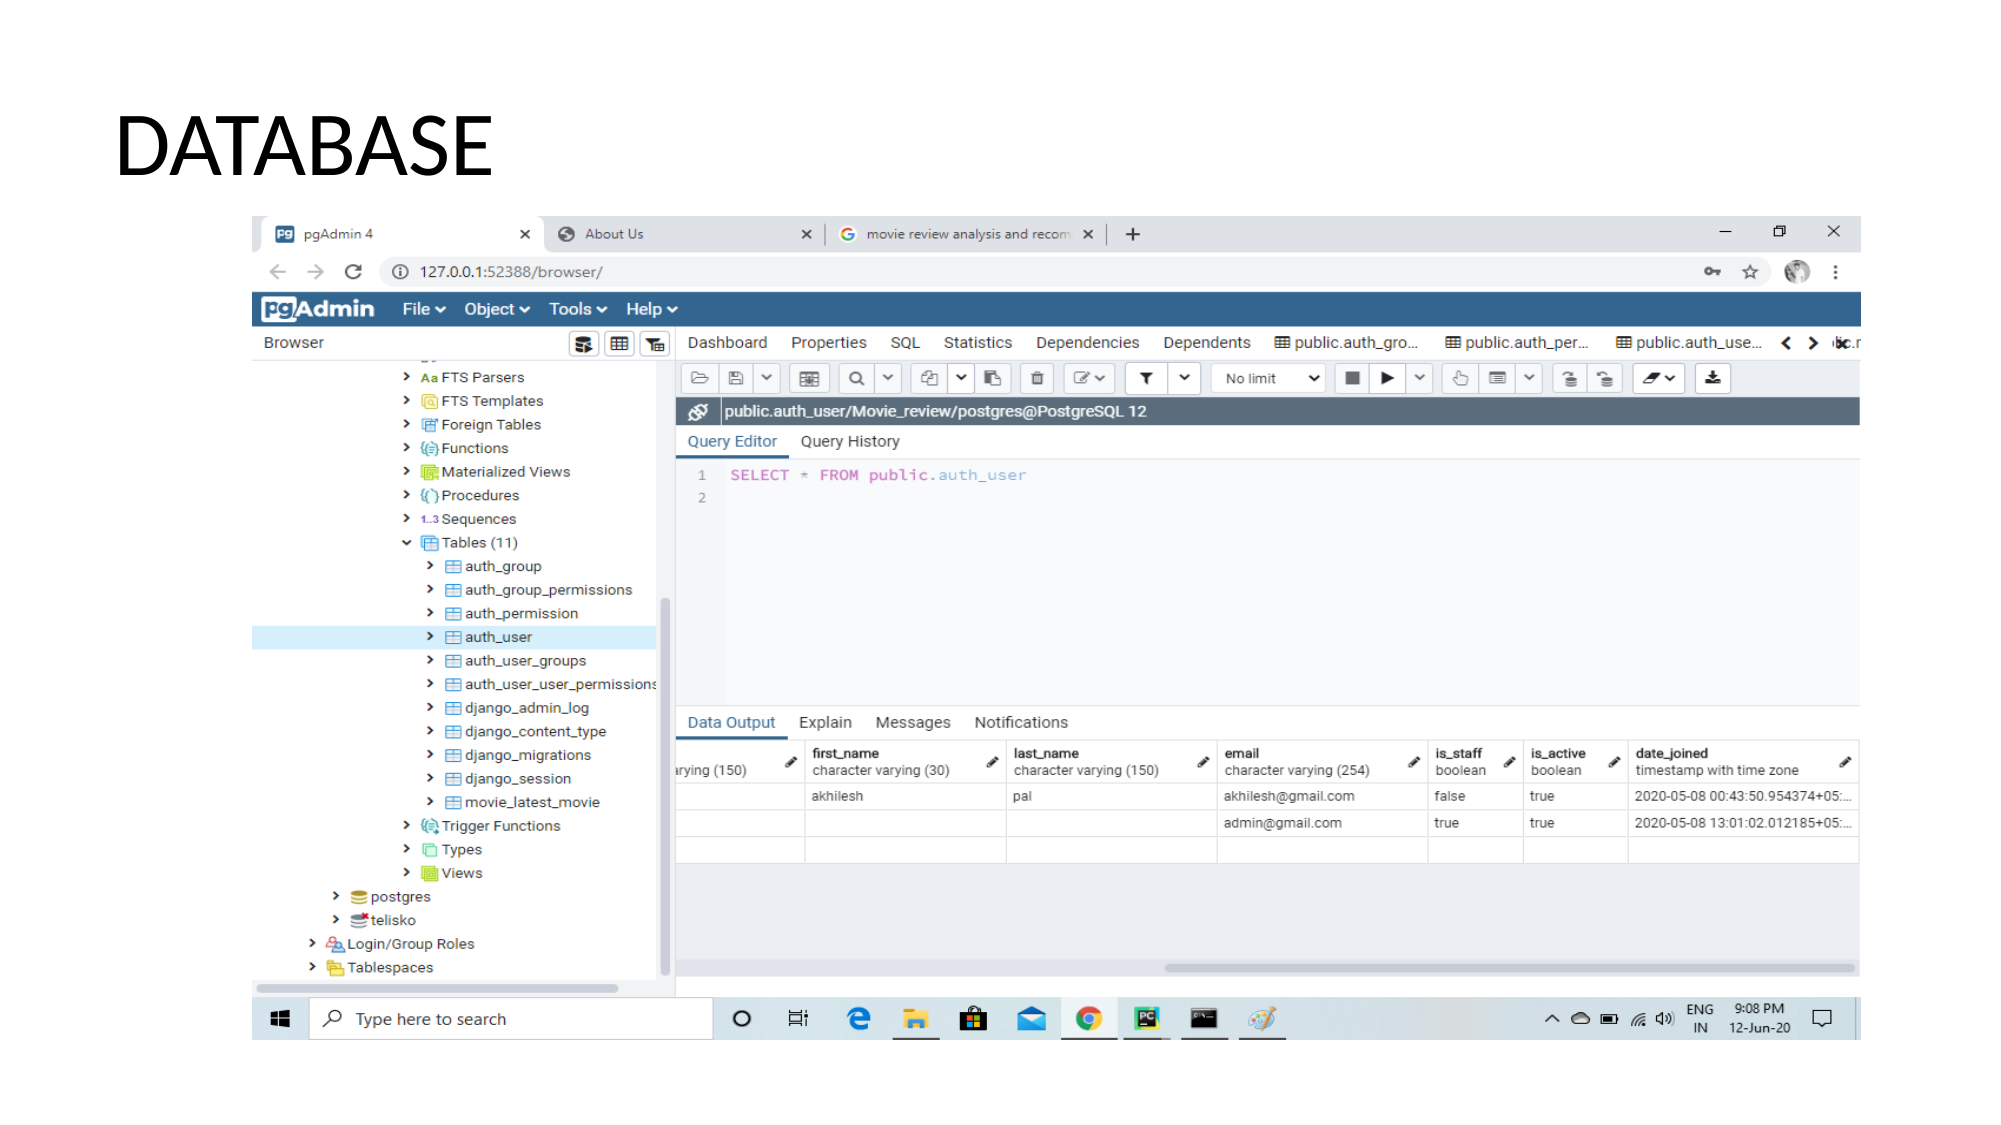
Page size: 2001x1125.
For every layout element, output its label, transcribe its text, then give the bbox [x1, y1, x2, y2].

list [251, 216, 1861, 1040]
title DATABASE [99, 45, 1900, 233]
